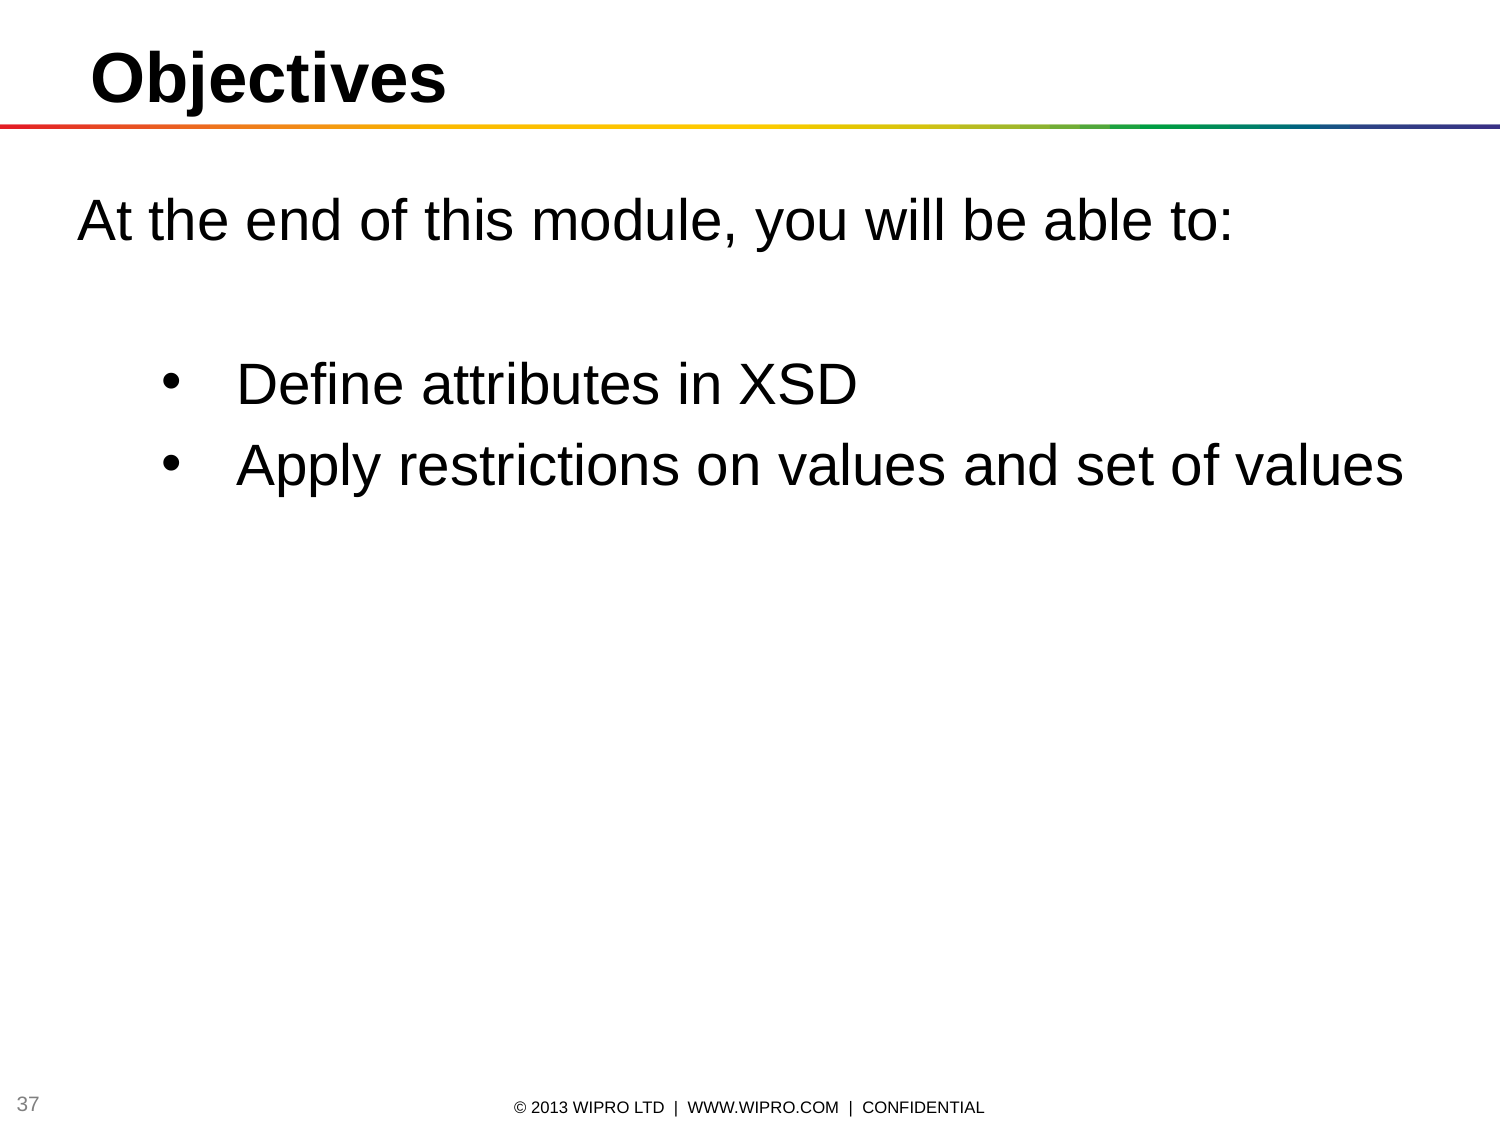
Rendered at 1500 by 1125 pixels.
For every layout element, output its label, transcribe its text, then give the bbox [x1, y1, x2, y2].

list Objectives [75, 23, 1426, 115]
list At the end of this module, you will be able to: Define attributes in XSD Apply restrictions on values and set of values [62, 174, 1438, 1038]
